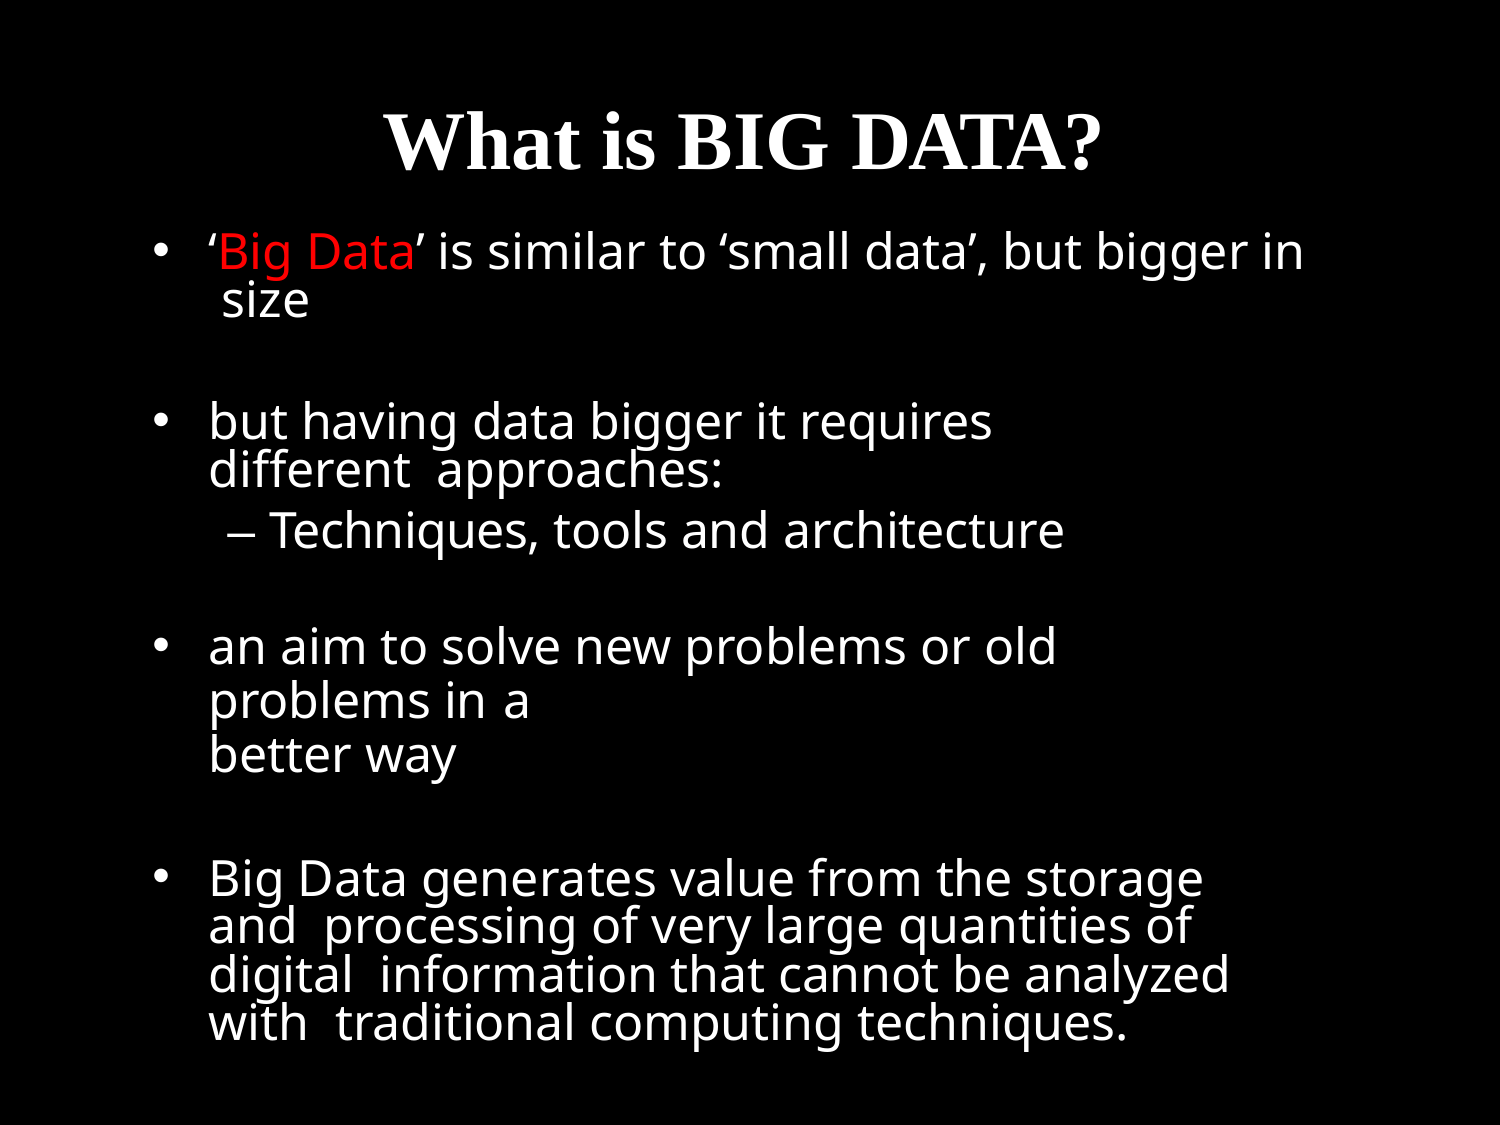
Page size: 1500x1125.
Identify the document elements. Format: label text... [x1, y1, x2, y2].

title What is BIG DATA? [380, 83, 1120, 274]
text_box ‘Big Data’ is similar to ‘small data’, but bigger in size but having data bigger it requires different approaches: – Techniques, tools and architecture an aim to solve new problems or old problems in a better way Big Data generates value from the storage and processing of very large quantities of digital information that cannot be analyzed with traditional computing techniques. [150, 216, 1347, 1050]
